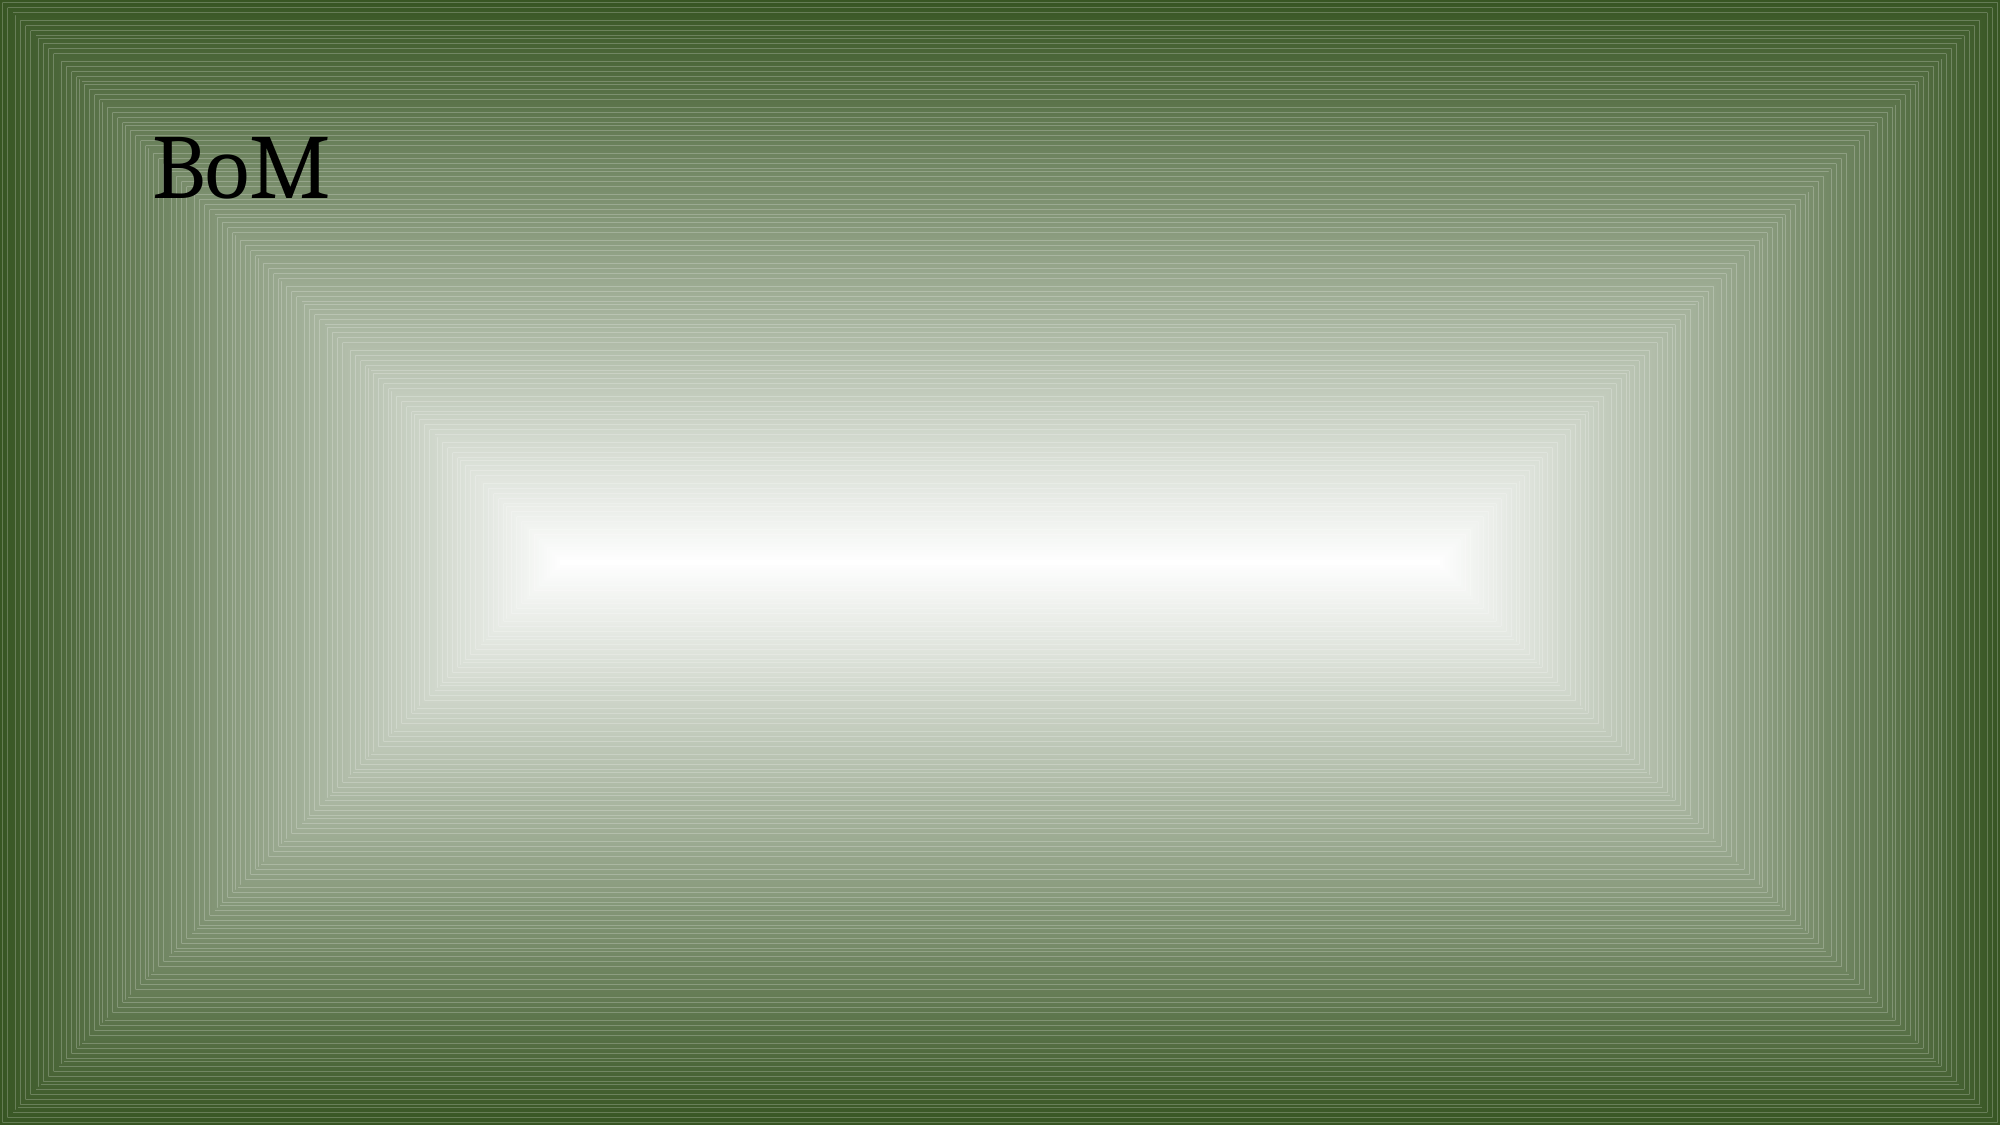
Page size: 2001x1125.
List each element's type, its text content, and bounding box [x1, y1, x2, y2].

title BoM [137, 59, 1863, 278]
